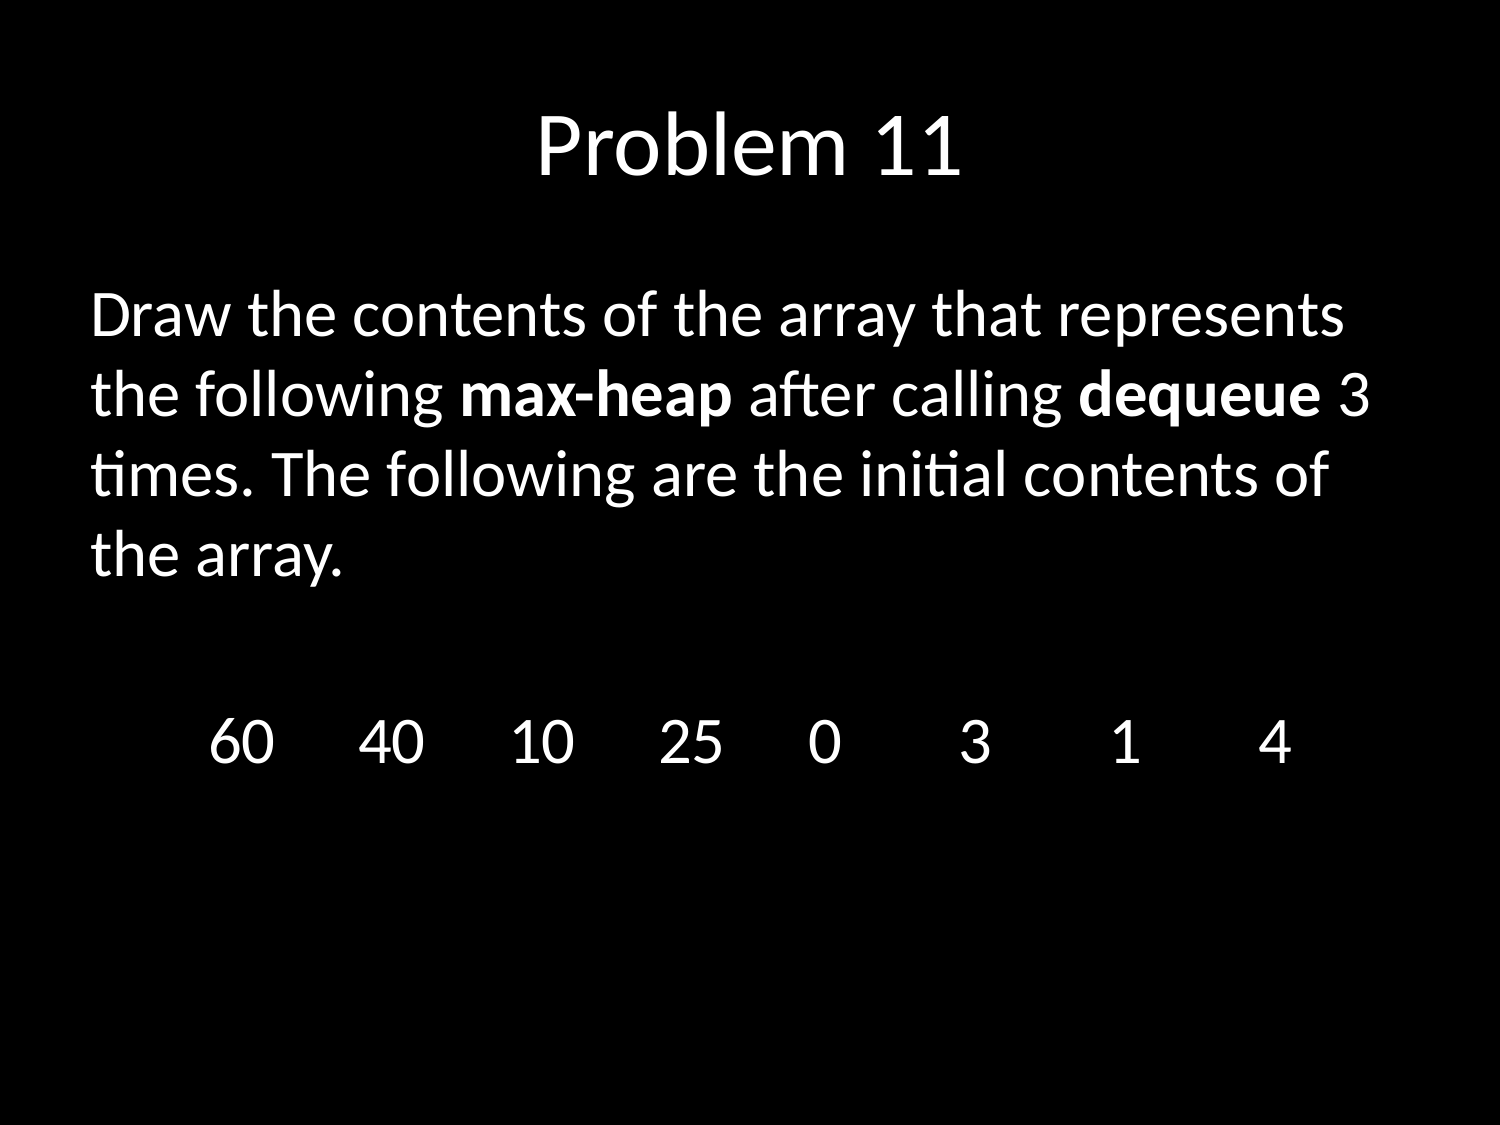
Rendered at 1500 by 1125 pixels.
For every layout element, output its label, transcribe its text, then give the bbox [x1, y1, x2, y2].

title Problem 11 [75, 45, 1425, 233]
list Draw the contents of the array that represents the following max-heap after calling dequeue 3 times. The following are the initial contents of the array. 60 40 10 25 0 3 1 4 [75, 262, 1425, 1005]
